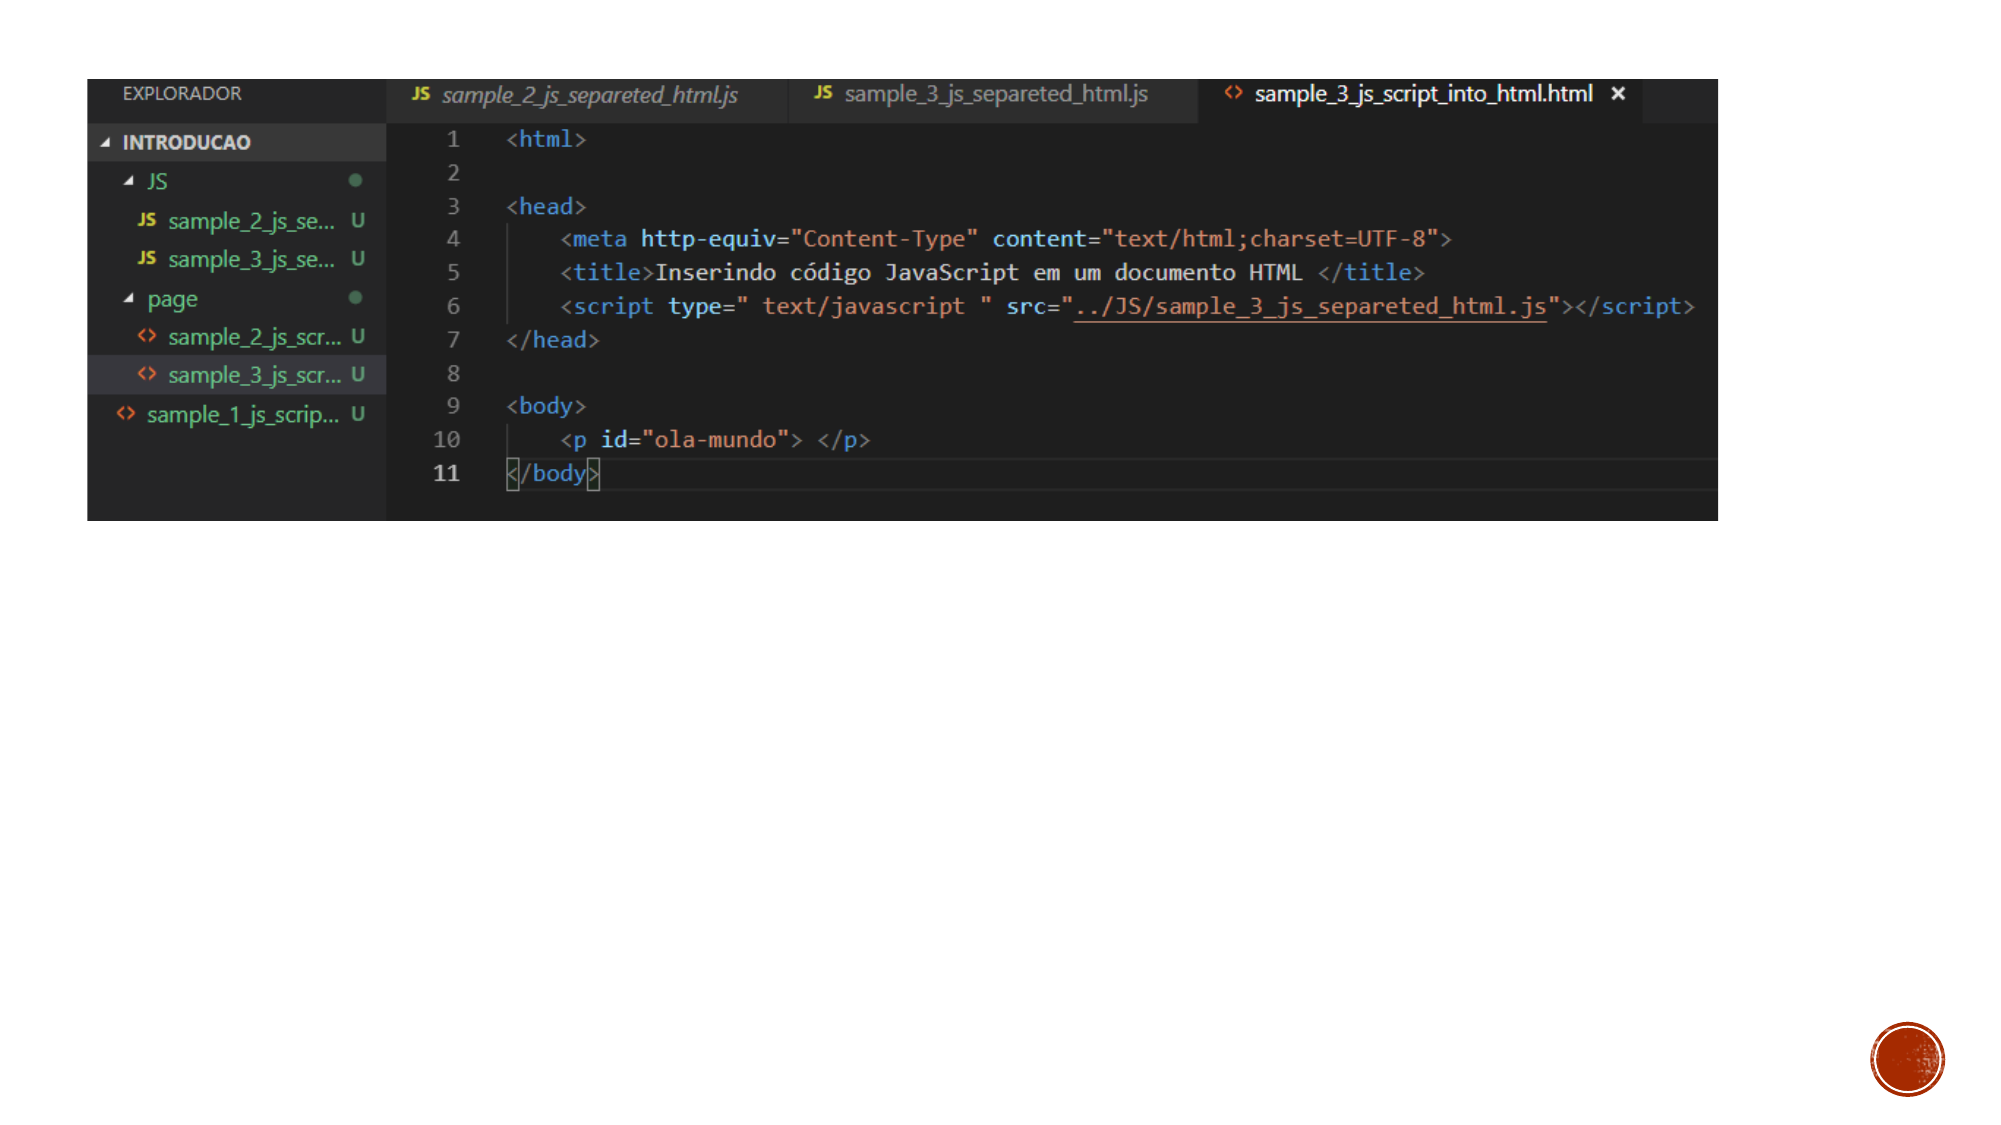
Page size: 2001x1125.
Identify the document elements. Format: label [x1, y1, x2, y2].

picture [87, 79, 1718, 521]
